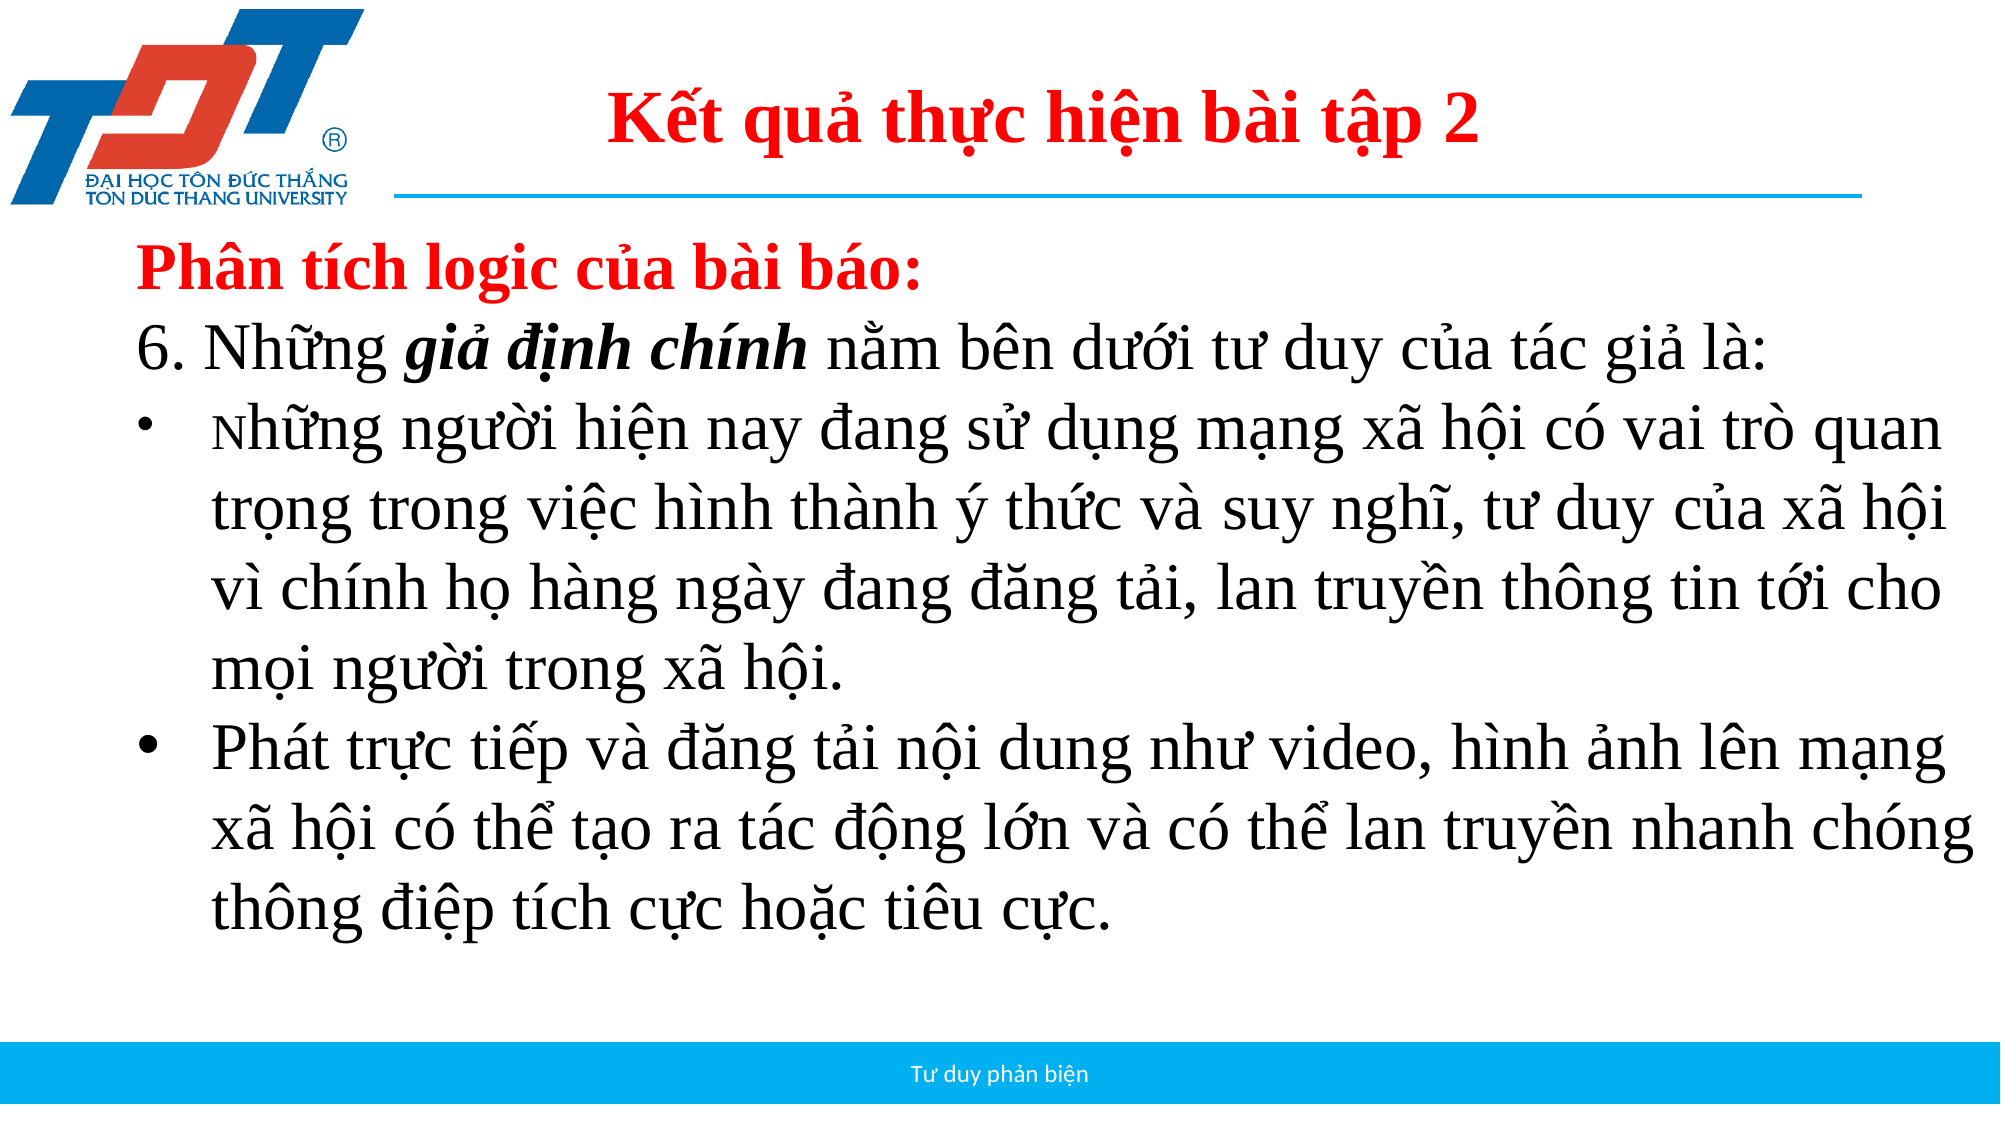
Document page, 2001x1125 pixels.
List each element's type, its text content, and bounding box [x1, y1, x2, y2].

text_box Kết quả thực hiện bài tập 2 [369, 62, 1720, 175]
footer Tư duy phản biện [662, 1042, 1338, 1103]
picture [10, 9, 364, 205]
text_box Phân tích logic của bài báo: 6. Những giả định chính nằm bên dưới tư duy của tác giả là: Những người hiện nay đang sử dụng mạng xã hội có vai trò quan trọng trong việc hình thành ý thức và suy nghĩ, tư duy của xã hội vì chính họ hàng ngày đang đăng tải, lan truyền thông tin tới cho mọi người trong xã hội. Phát trực tiếp và đăng tải nội dung như video, hình ảnh lên mạng xã hội có thể tạo ra tác động lớn và có thể lan truyền nhanh chóng thông điệp tích cực hoặc tiêu cực. [121, 215, 2000, 950]
